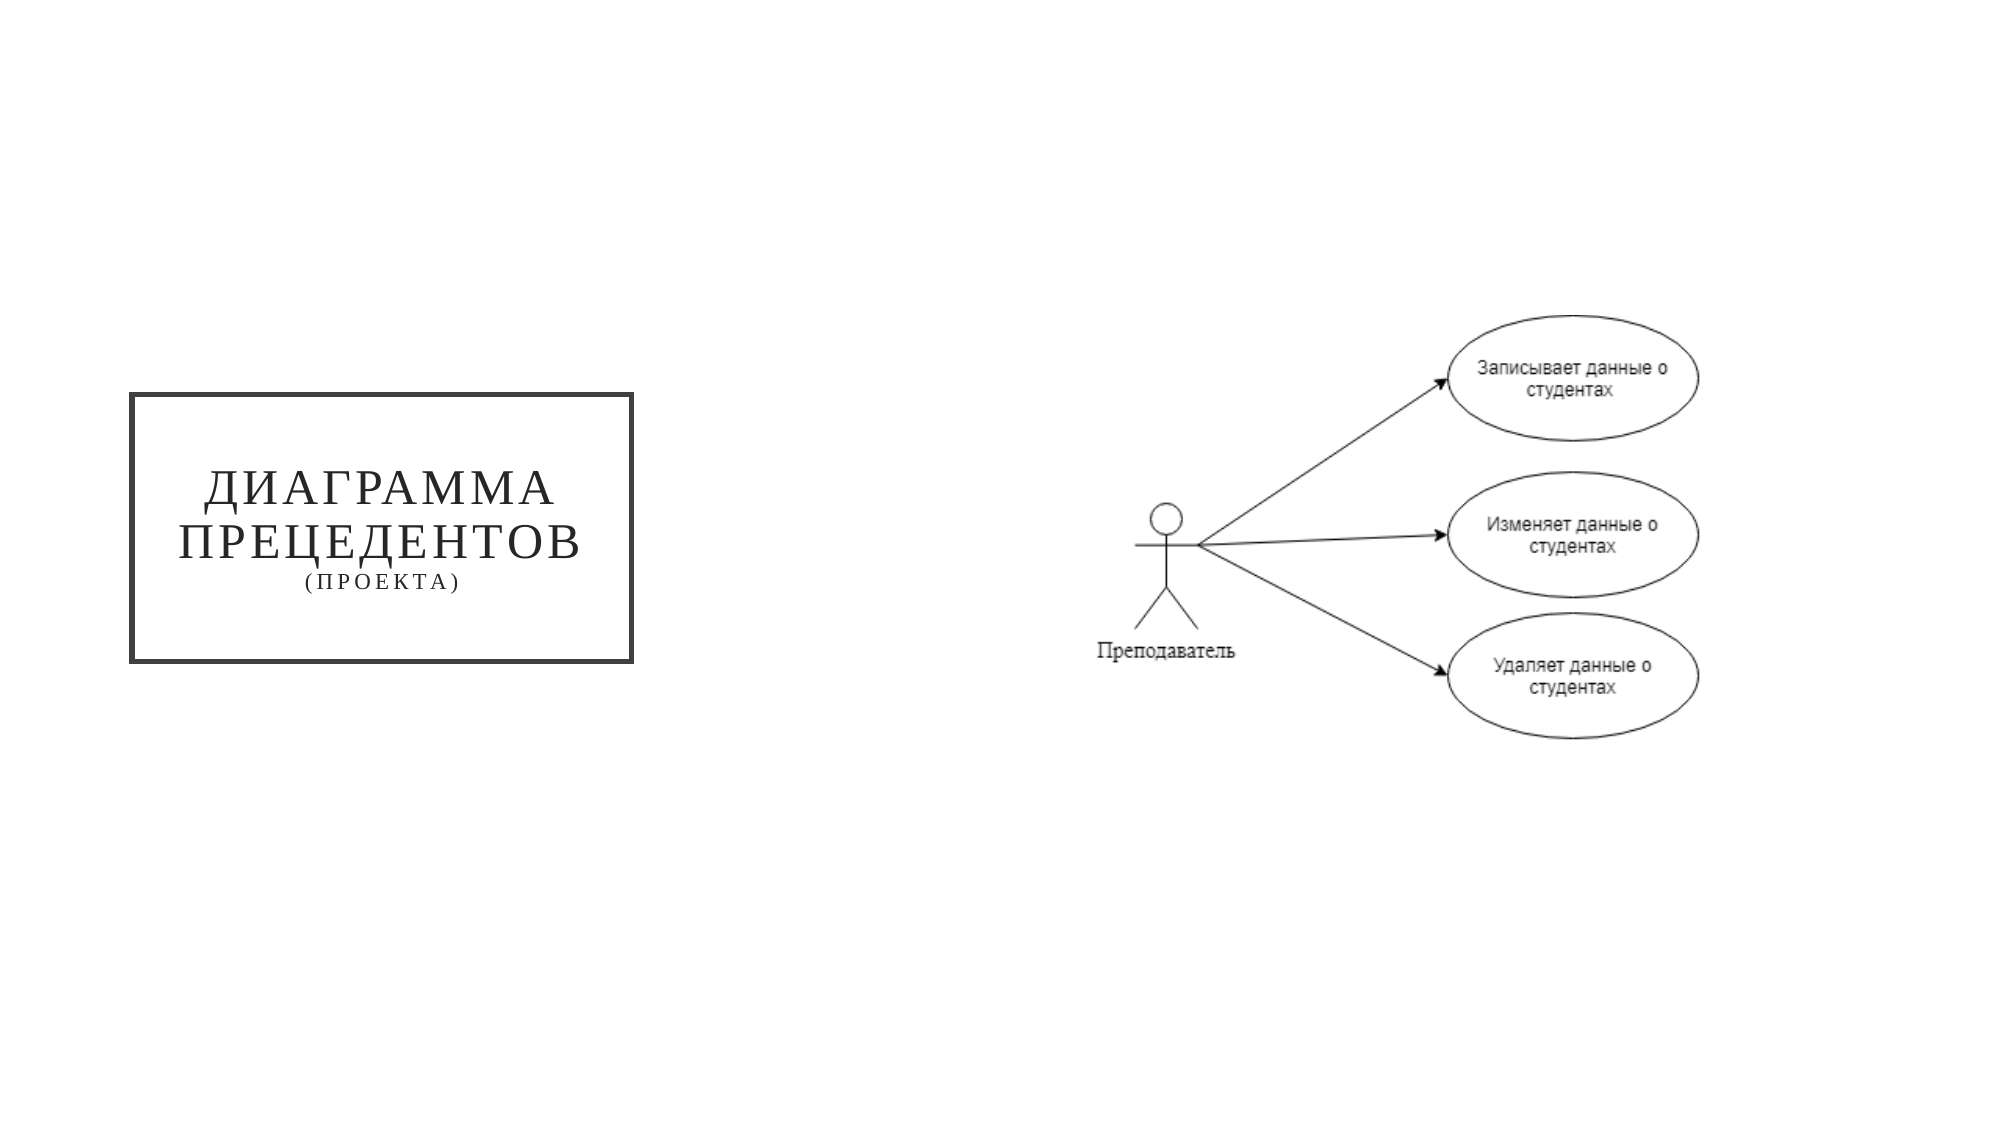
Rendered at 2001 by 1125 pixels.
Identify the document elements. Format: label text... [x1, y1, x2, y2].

picture [1097, 315, 1701, 741]
title Диаграмма прецедентов (проекта) [129, 392, 634, 664]
